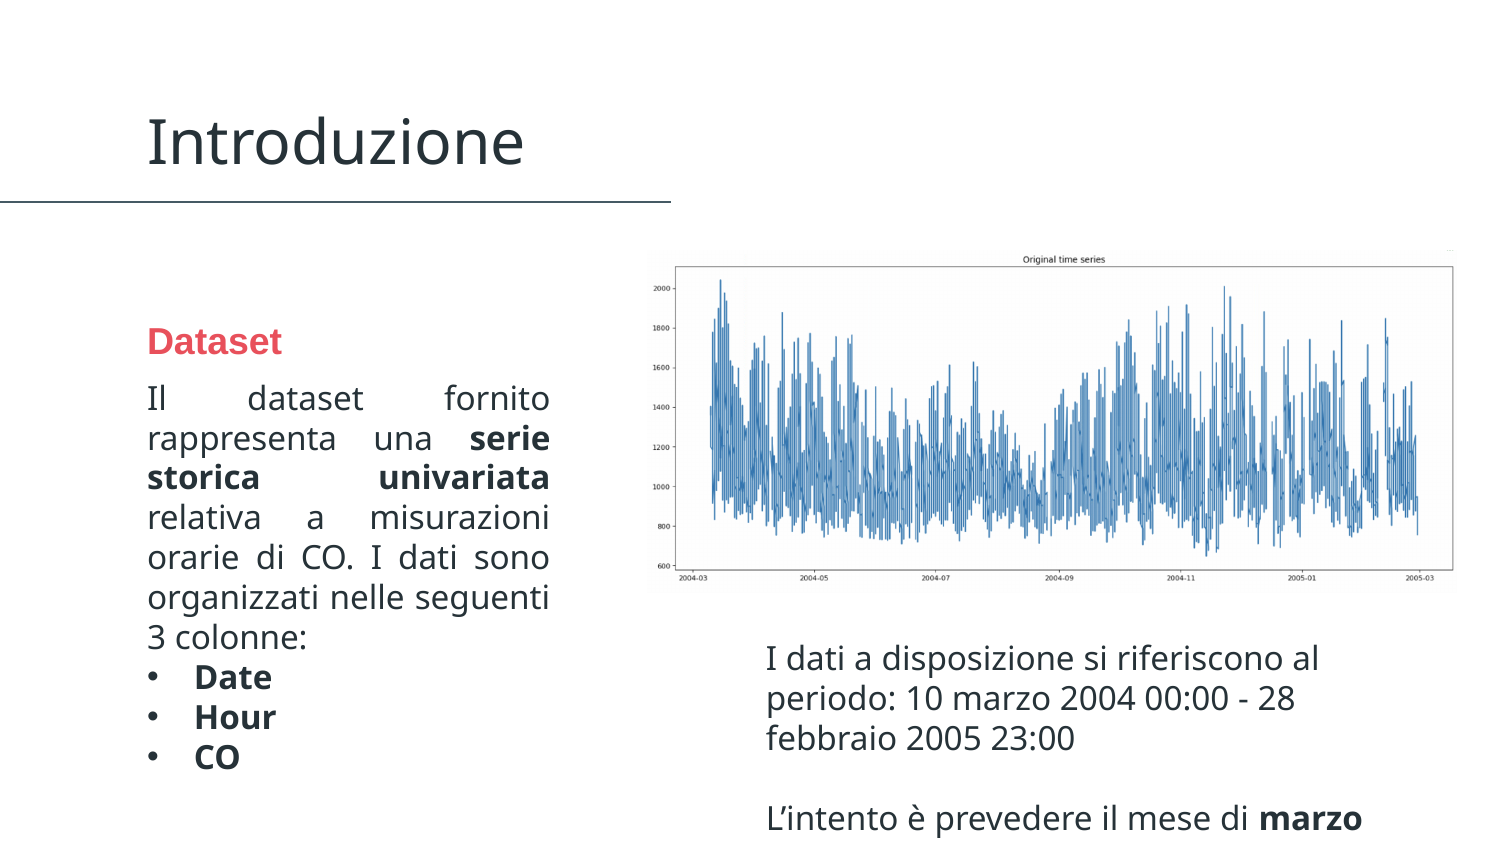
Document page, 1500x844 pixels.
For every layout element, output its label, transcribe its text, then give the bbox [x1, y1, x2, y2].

title Introduzione [132, 68, 852, 193]
title Dataset [132, 295, 641, 378]
subtitle Il dataset fornito rappresenta una serie storica univariata relativa a misurazioni orarie di CO. I dati sono organizzati nelle seguenti 3 colonne: Date Hour CO [132, 361, 581, 719]
text_box I dati a disposizione si riferiscono al periodo: 10 marzo 2004 00:00 - 28 febbraio 2005 23:00 L’intento è prevedere il mese di marzo 2005 [751, 630, 1429, 844]
picture [646, 250, 1457, 594]
